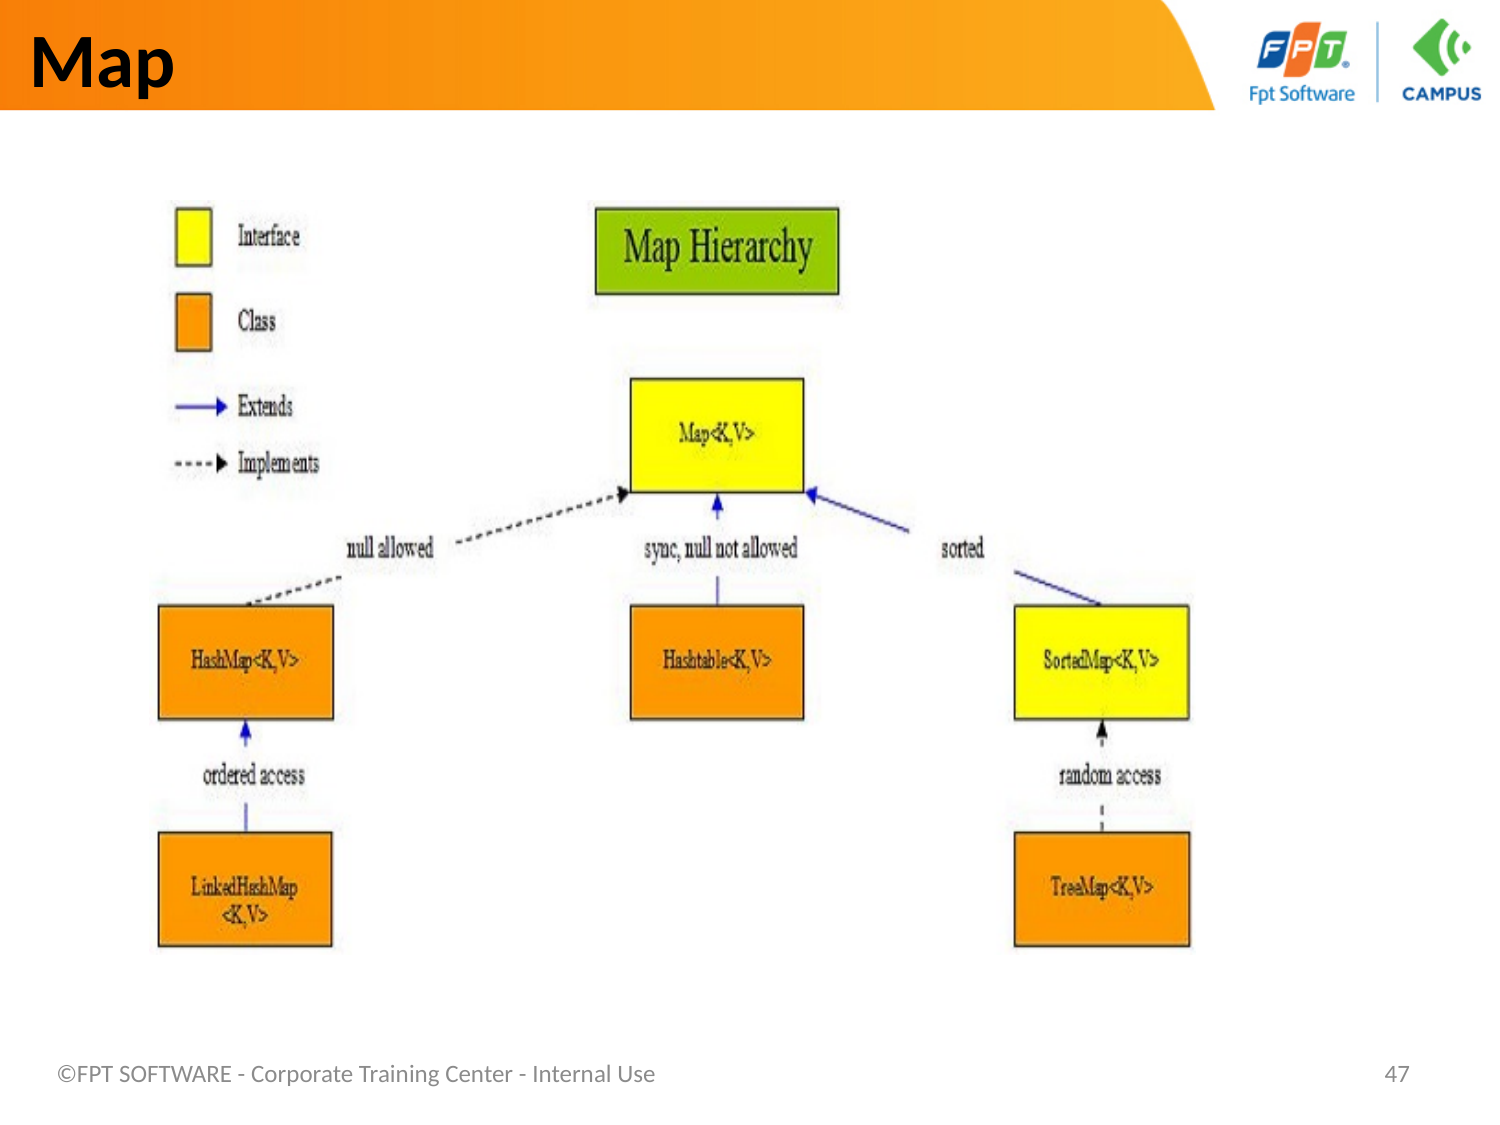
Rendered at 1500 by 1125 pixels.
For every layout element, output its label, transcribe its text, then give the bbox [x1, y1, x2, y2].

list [148, 200, 1196, 956]
picture [0, 0, 1500, 1125]
title Map [14, 2, 1425, 111]
footer ©FPT SOFTWARE - Corporate Training Center - Internal Use [31, 1042, 682, 1103]
slide_number 47 [1074, 1042, 1425, 1103]
